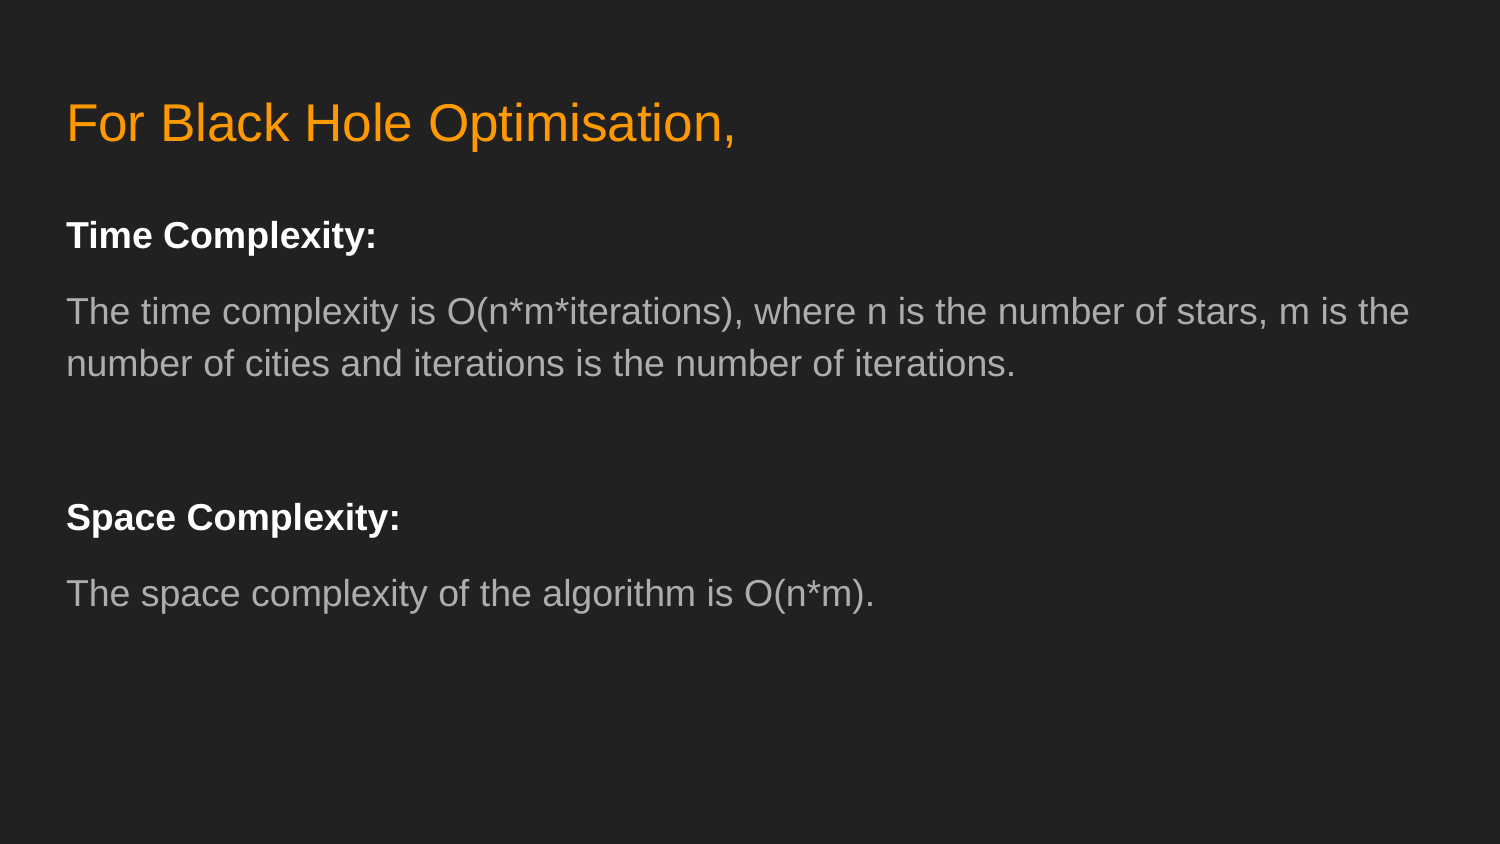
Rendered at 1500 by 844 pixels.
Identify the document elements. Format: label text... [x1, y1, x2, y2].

title For Black Hole Optimisation, [51, 72, 1449, 167]
list Time Complexity: The time complexity is O(n*m*iterations), where n is the number of stars, m is the number of cities and iterations is the number of iterations. Space Complexity: The space complexity of the algorithm is O(n*m). [51, 189, 1449, 750]
